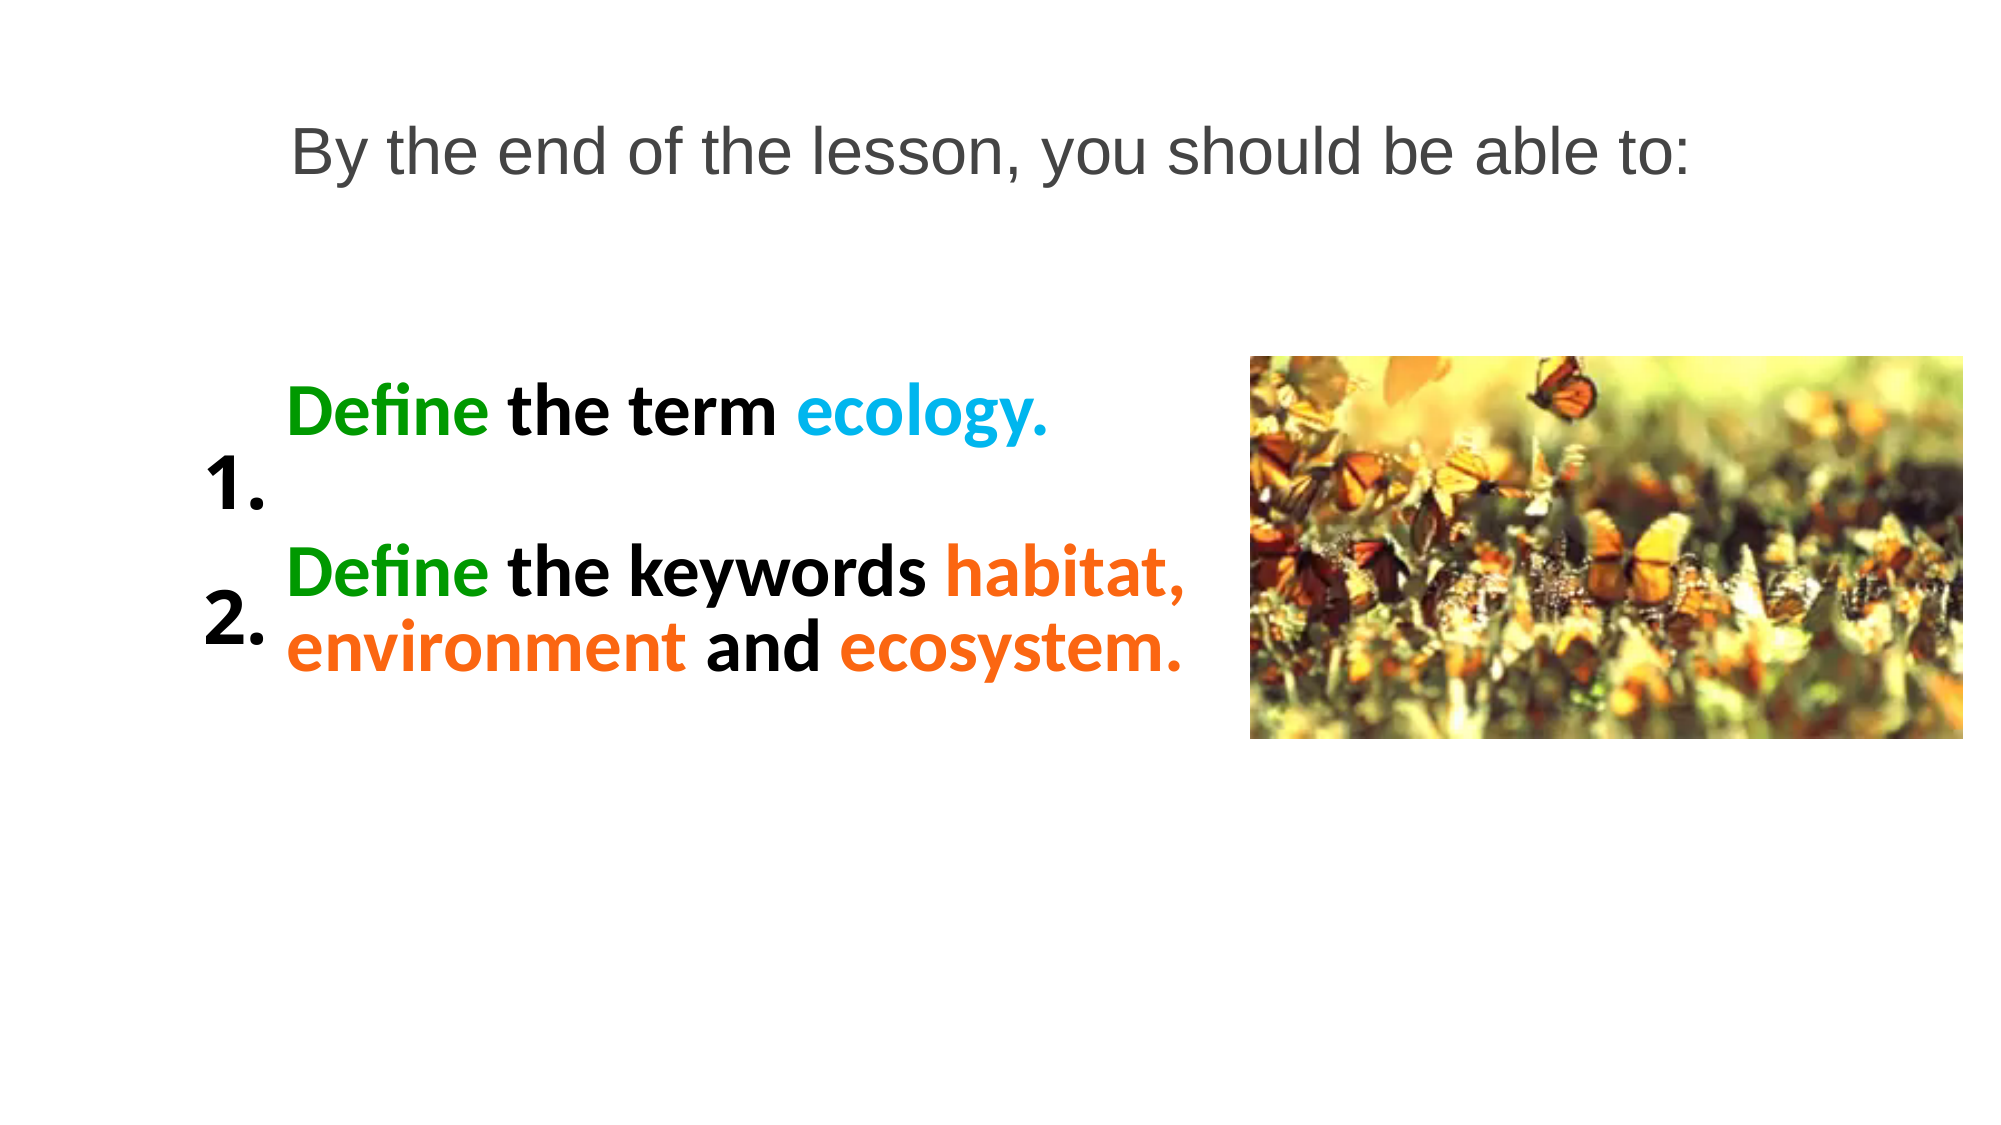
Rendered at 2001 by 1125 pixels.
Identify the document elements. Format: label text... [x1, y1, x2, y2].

text_box By the end of the lesson, you should be able to: [275, 100, 1709, 195]
table_cell Define the keywords habitat, environment and ecosystem. [277, 516, 1249, 715]
table_cell 2. [139, 516, 277, 715]
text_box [1249, 355, 1964, 740]
table_header Define the term ecology. [277, 317, 1844, 516]
table_header 1. [139, 317, 277, 516]
